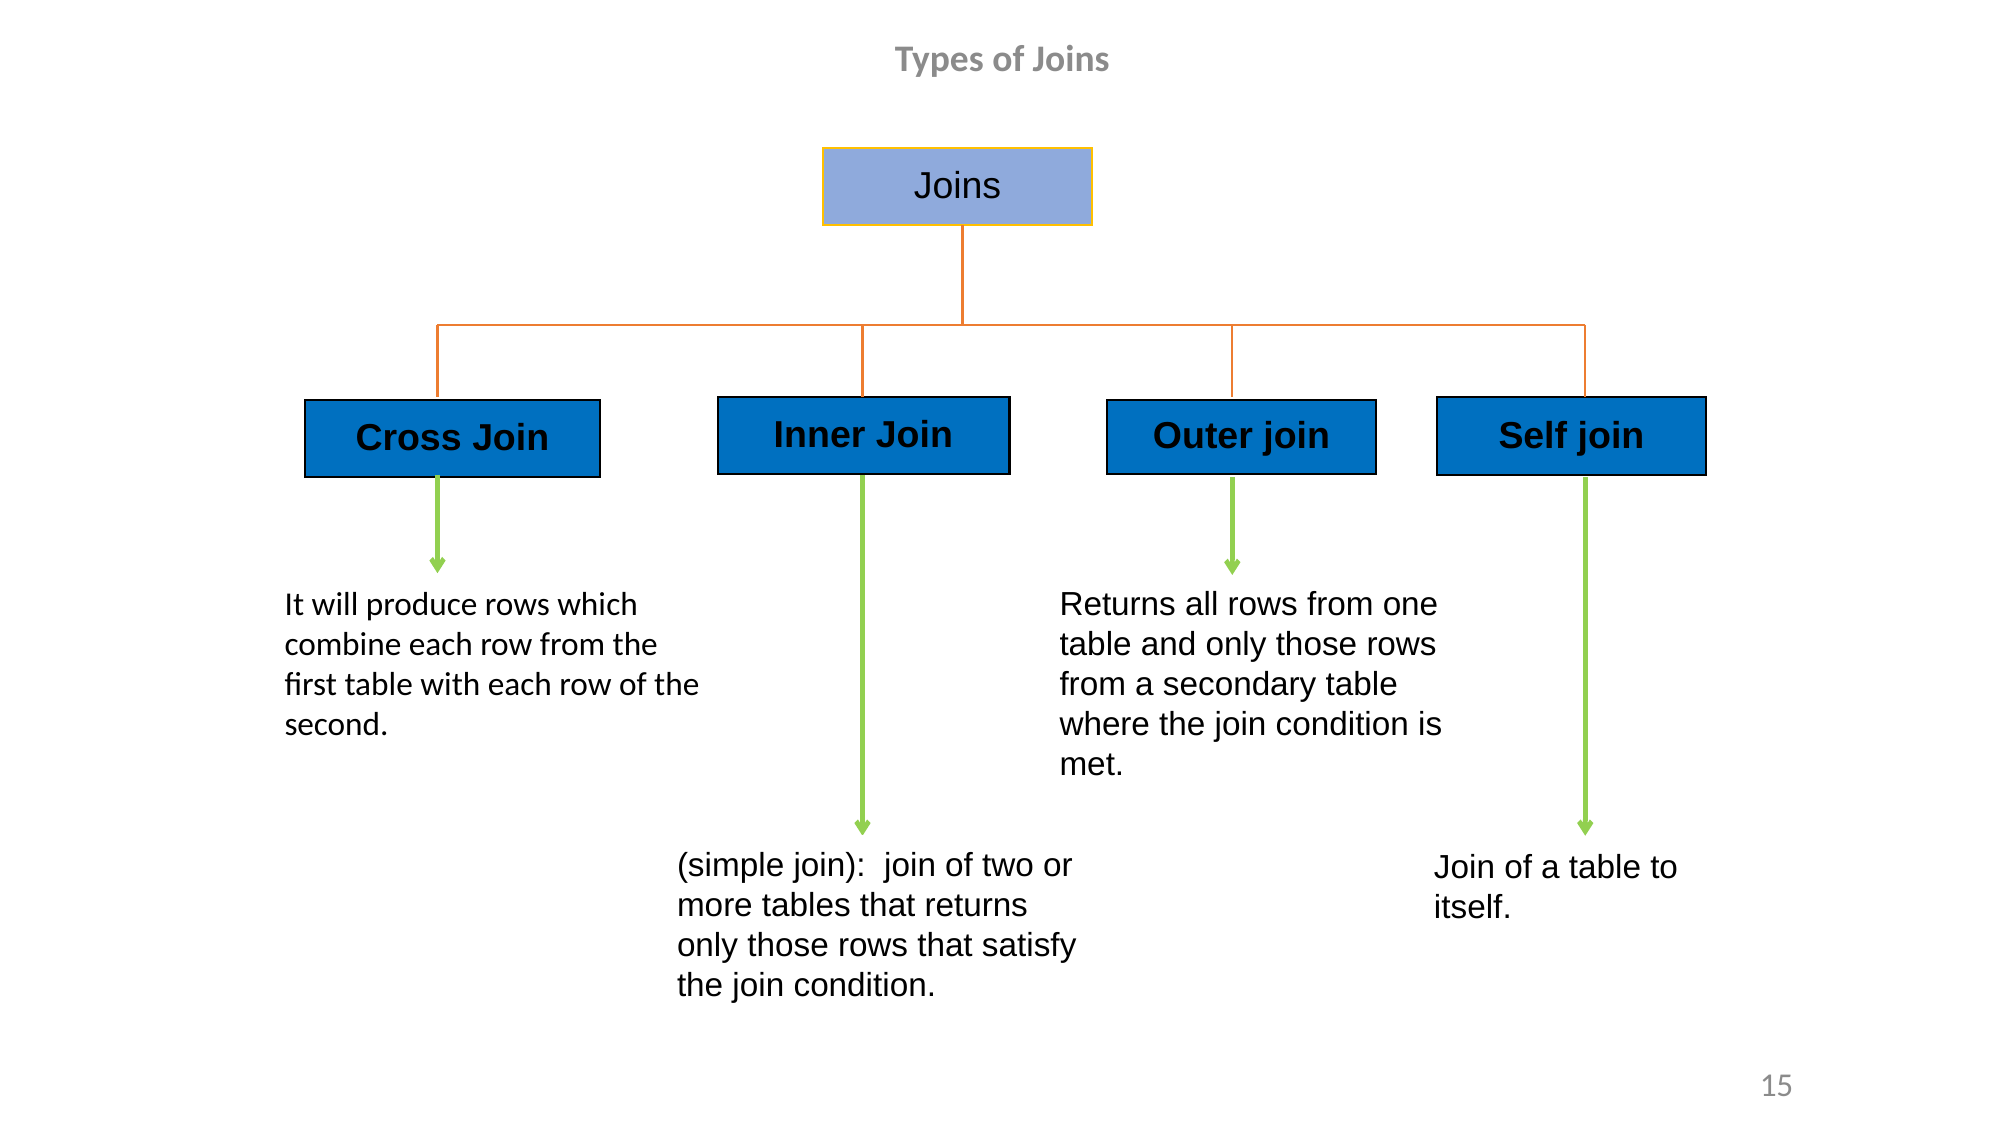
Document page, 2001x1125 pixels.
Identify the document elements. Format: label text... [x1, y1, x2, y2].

text_box Inner Join [717, 396, 1011, 475]
text_box Returns all rows from one table and only those rows from a secondary table where the join condition is met. [1044, 574, 1495, 790]
slide_number 15 [1687, 1064, 1809, 1103]
text_box Outer join [1106, 399, 1377, 475]
text_box Join of a table to itself. [1419, 837, 1732, 933]
text_box Joins [822, 147, 1093, 226]
title Types of Joins [0, 12, 1125, 101]
text_box Self join [1436, 396, 1707, 476]
text_box It will produce rows which combine each row from the first table with each row of the second. [269, 574, 718, 750]
text_box Cross Join [304, 399, 601, 478]
text_box (simple join): join of two or more tables that returns only those rows that satisfy the join condition. [662, 835, 1113, 1011]
